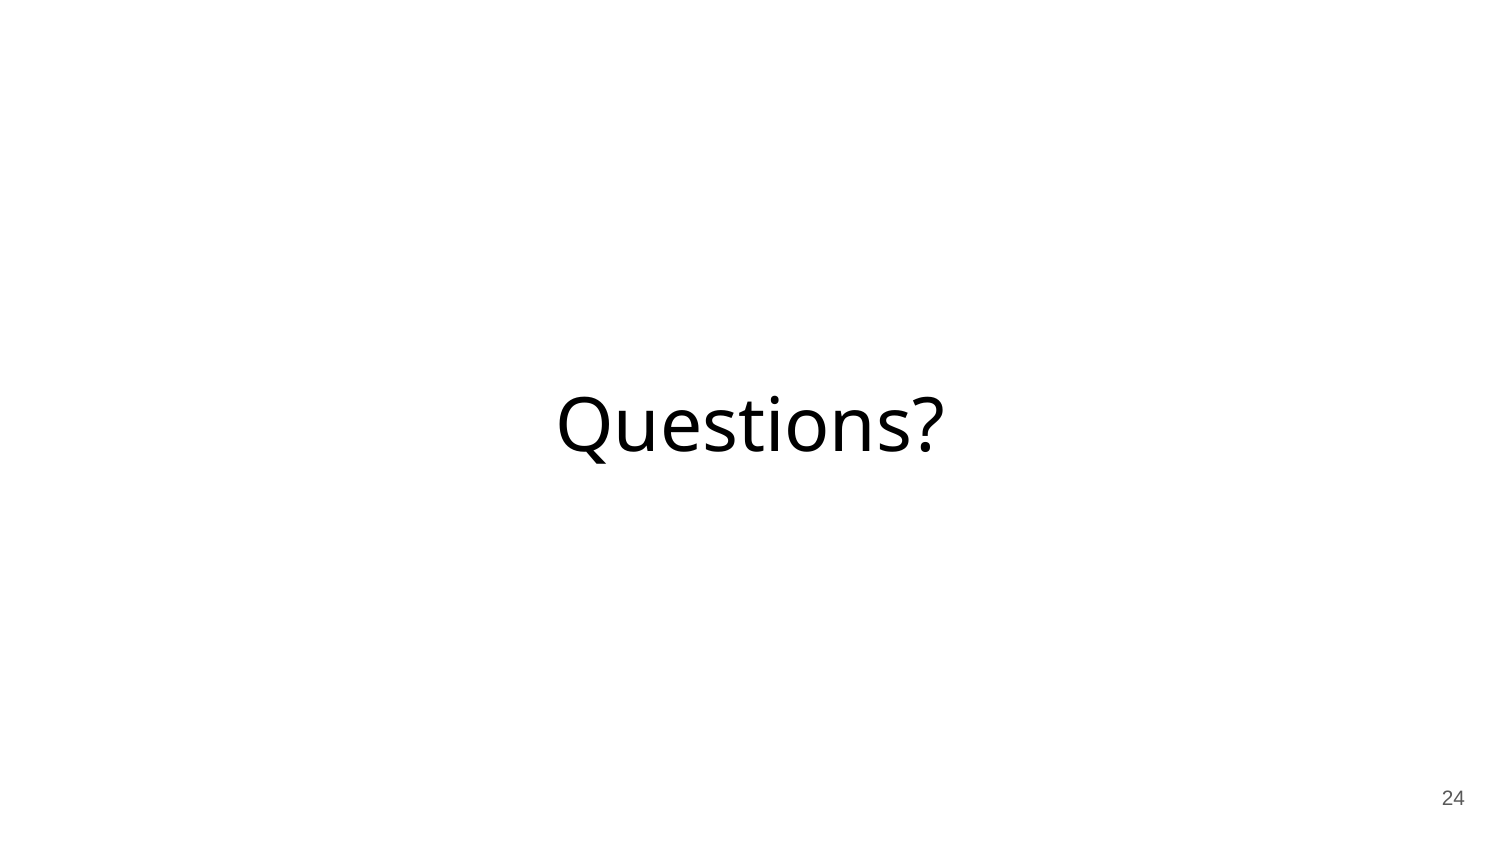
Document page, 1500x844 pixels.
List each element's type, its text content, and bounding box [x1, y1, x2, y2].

title Questions? [51, 352, 1449, 491]
slide_number ‹#› [1389, 764, 1480, 830]
